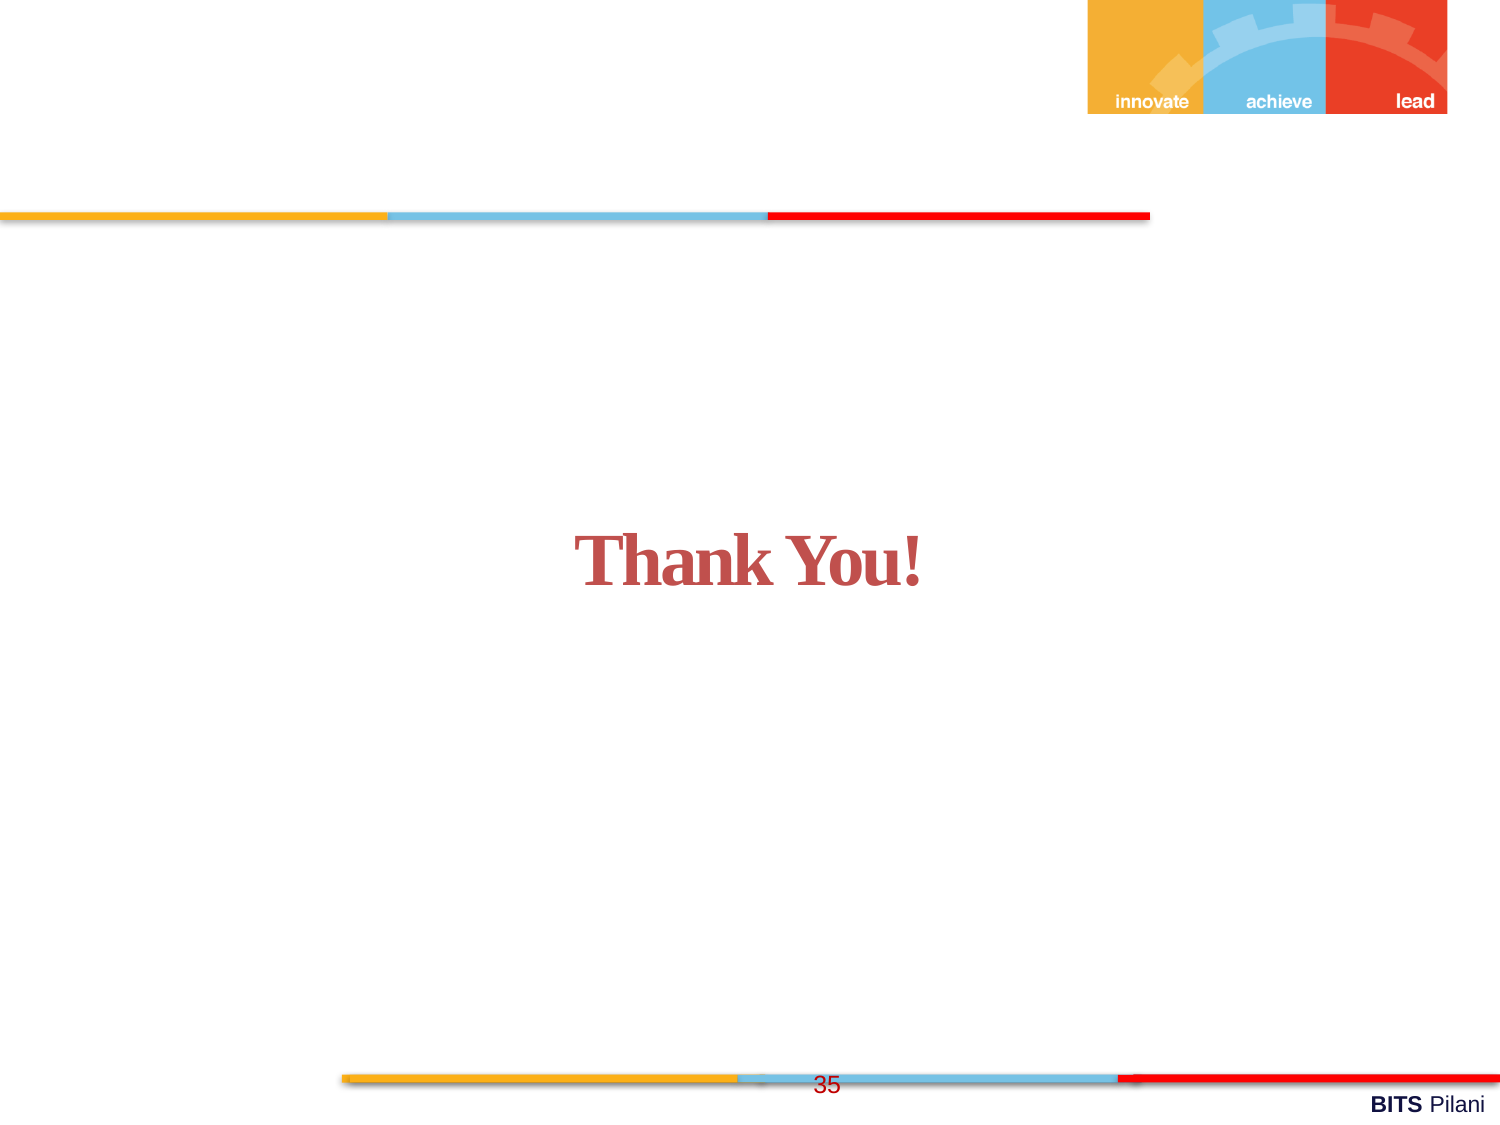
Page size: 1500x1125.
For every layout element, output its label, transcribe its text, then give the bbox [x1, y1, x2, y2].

list Thank You! [230, 468, 1269, 657]
picture [1087, 0, 1448, 114]
slide_number 35 [506, 1053, 857, 1114]
